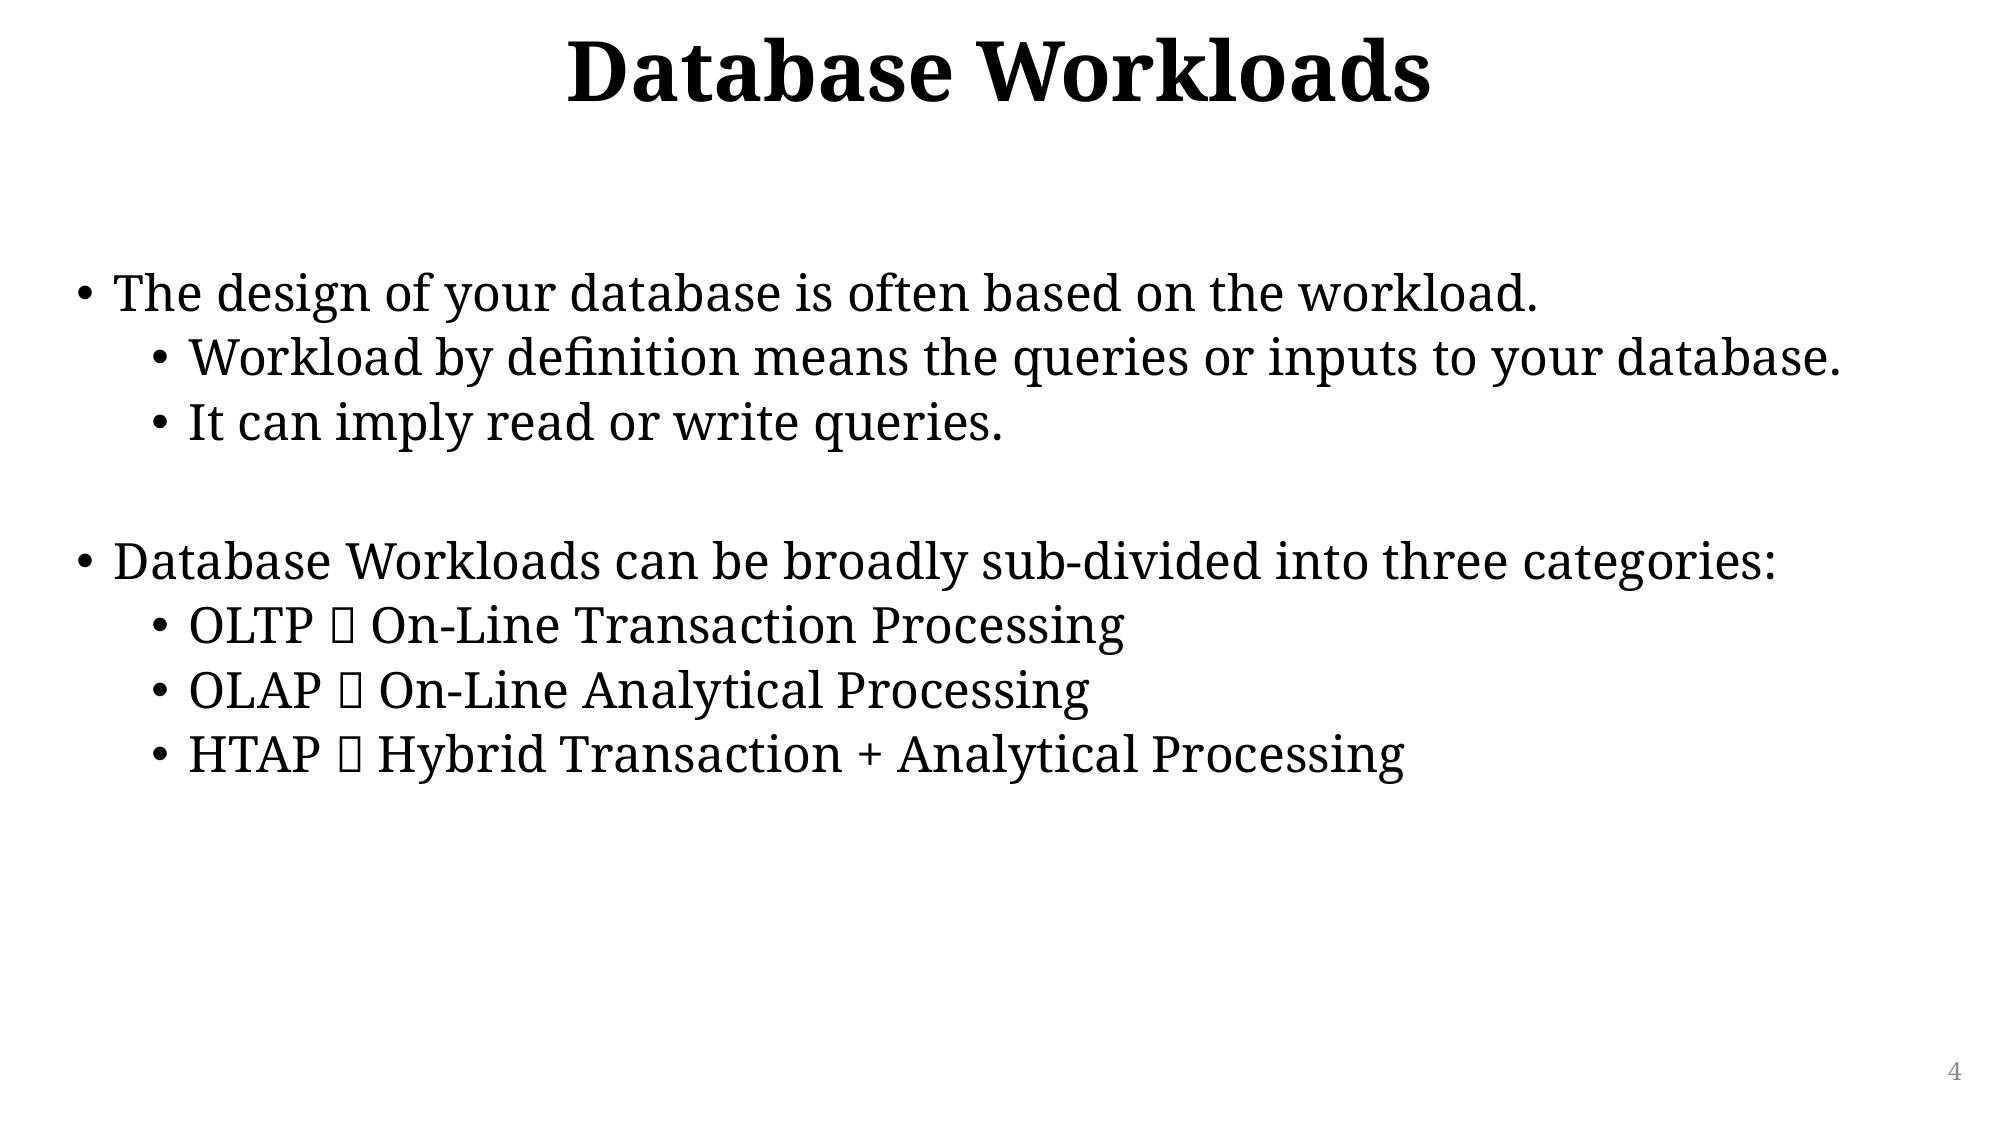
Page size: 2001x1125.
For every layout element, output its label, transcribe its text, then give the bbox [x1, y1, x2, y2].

list The design of your database is often based on the workload. Workload by definition means the queries or inputs to your database. It can imply read or write queries. Database Workloads can be broadly sub-divided into three categories: OLTP  On-Line Transaction Processing OLAP  On-Line Analytical Processing HTAP  Hybrid Transaction + Analytical Processing [61, 260, 2000, 981]
slide_number 4 [1526, 1042, 1977, 1103]
title Database Workloads [137, 0, 1863, 149]
